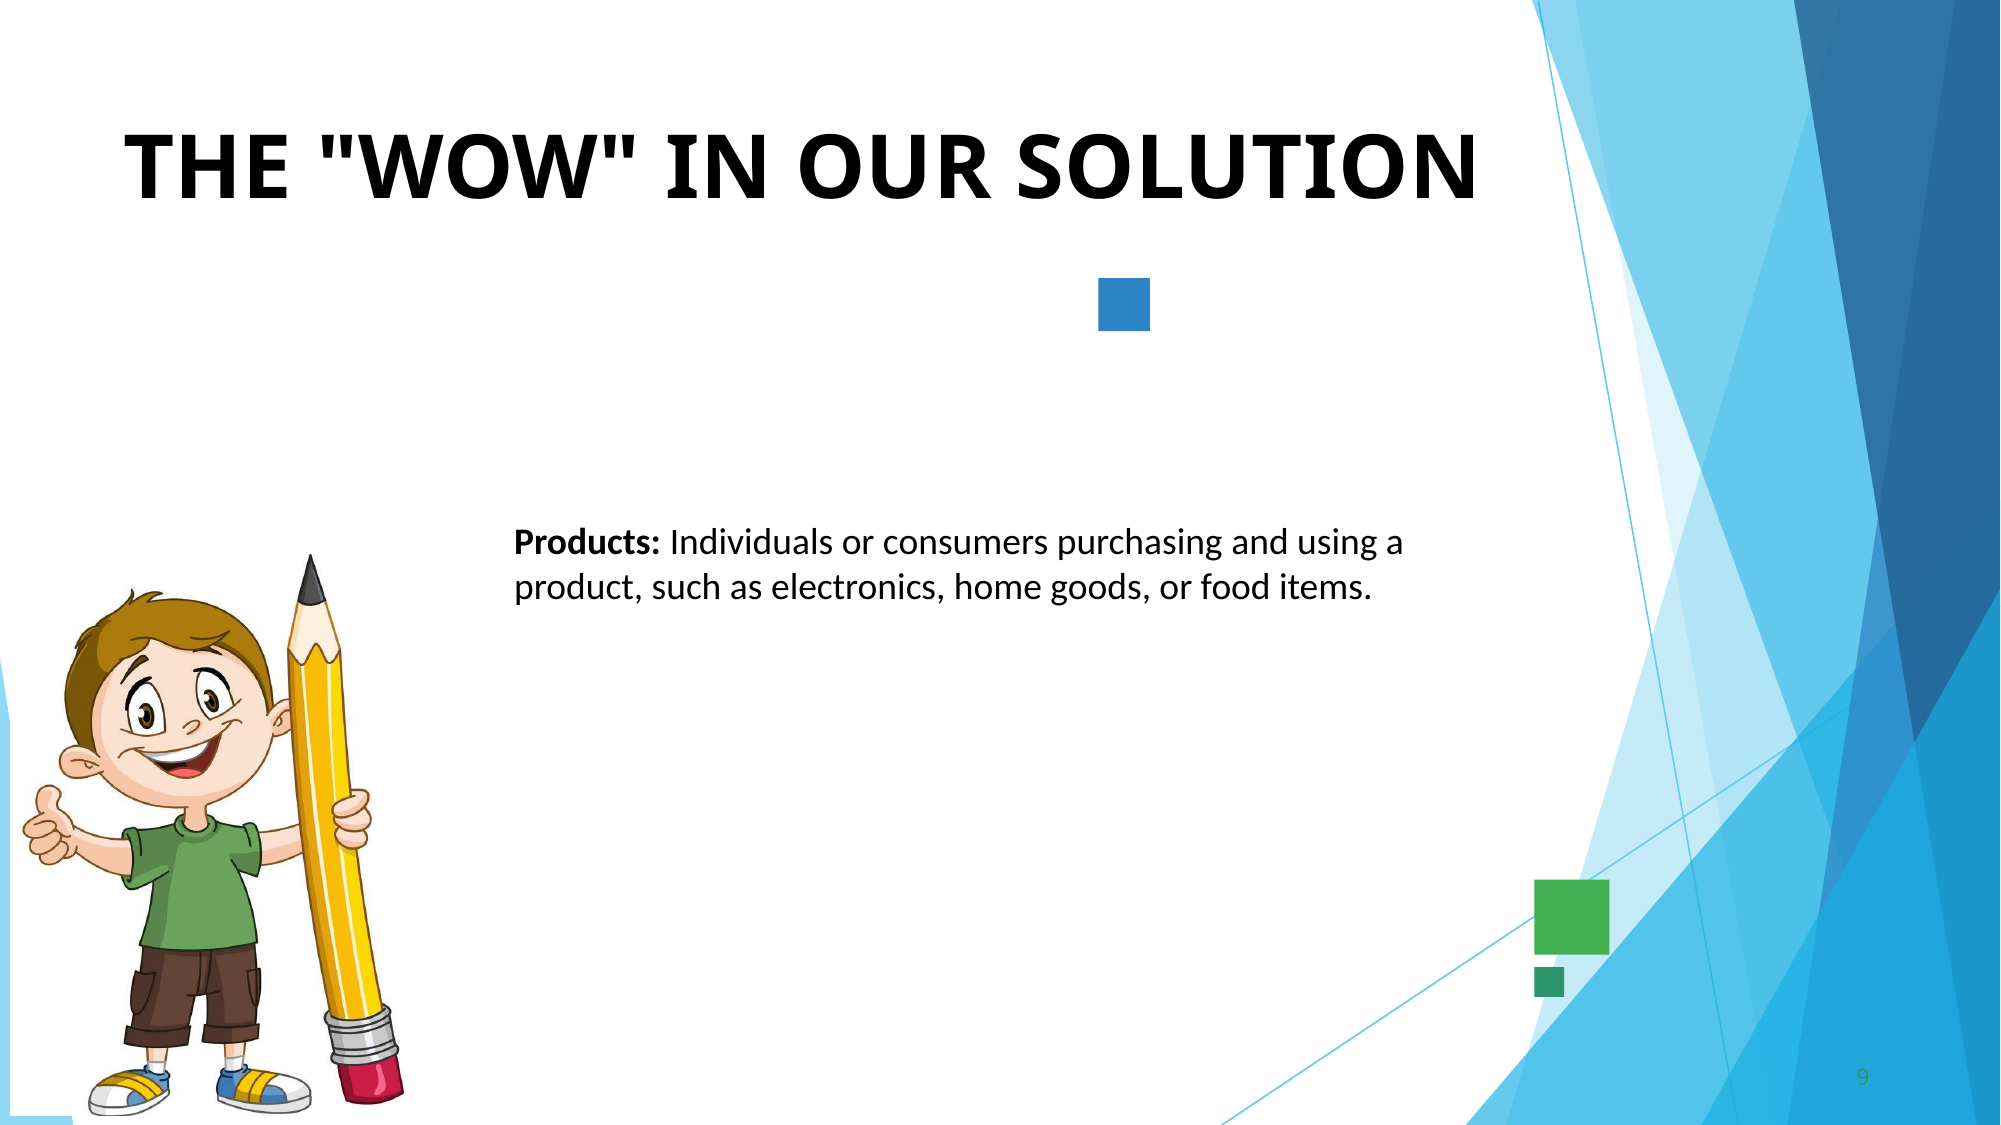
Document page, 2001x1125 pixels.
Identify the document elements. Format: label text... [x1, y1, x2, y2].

text_box [1534, 879, 1610, 955]
text_box [449, 386, 1850, 543]
text_box [1098, 298, 1150, 332]
title THE "WOW" IN OUR SOLUTION [121, 107, 1513, 298]
text_box 9 [1849, 1061, 1888, 1095]
picture [10, 554, 416, 1116]
text_box Products: Individuals or consumers purchasing and using a product, such as electronics, home goods, or food items. [499, 509, 1501, 615]
text_box [1534, 967, 1565, 997]
